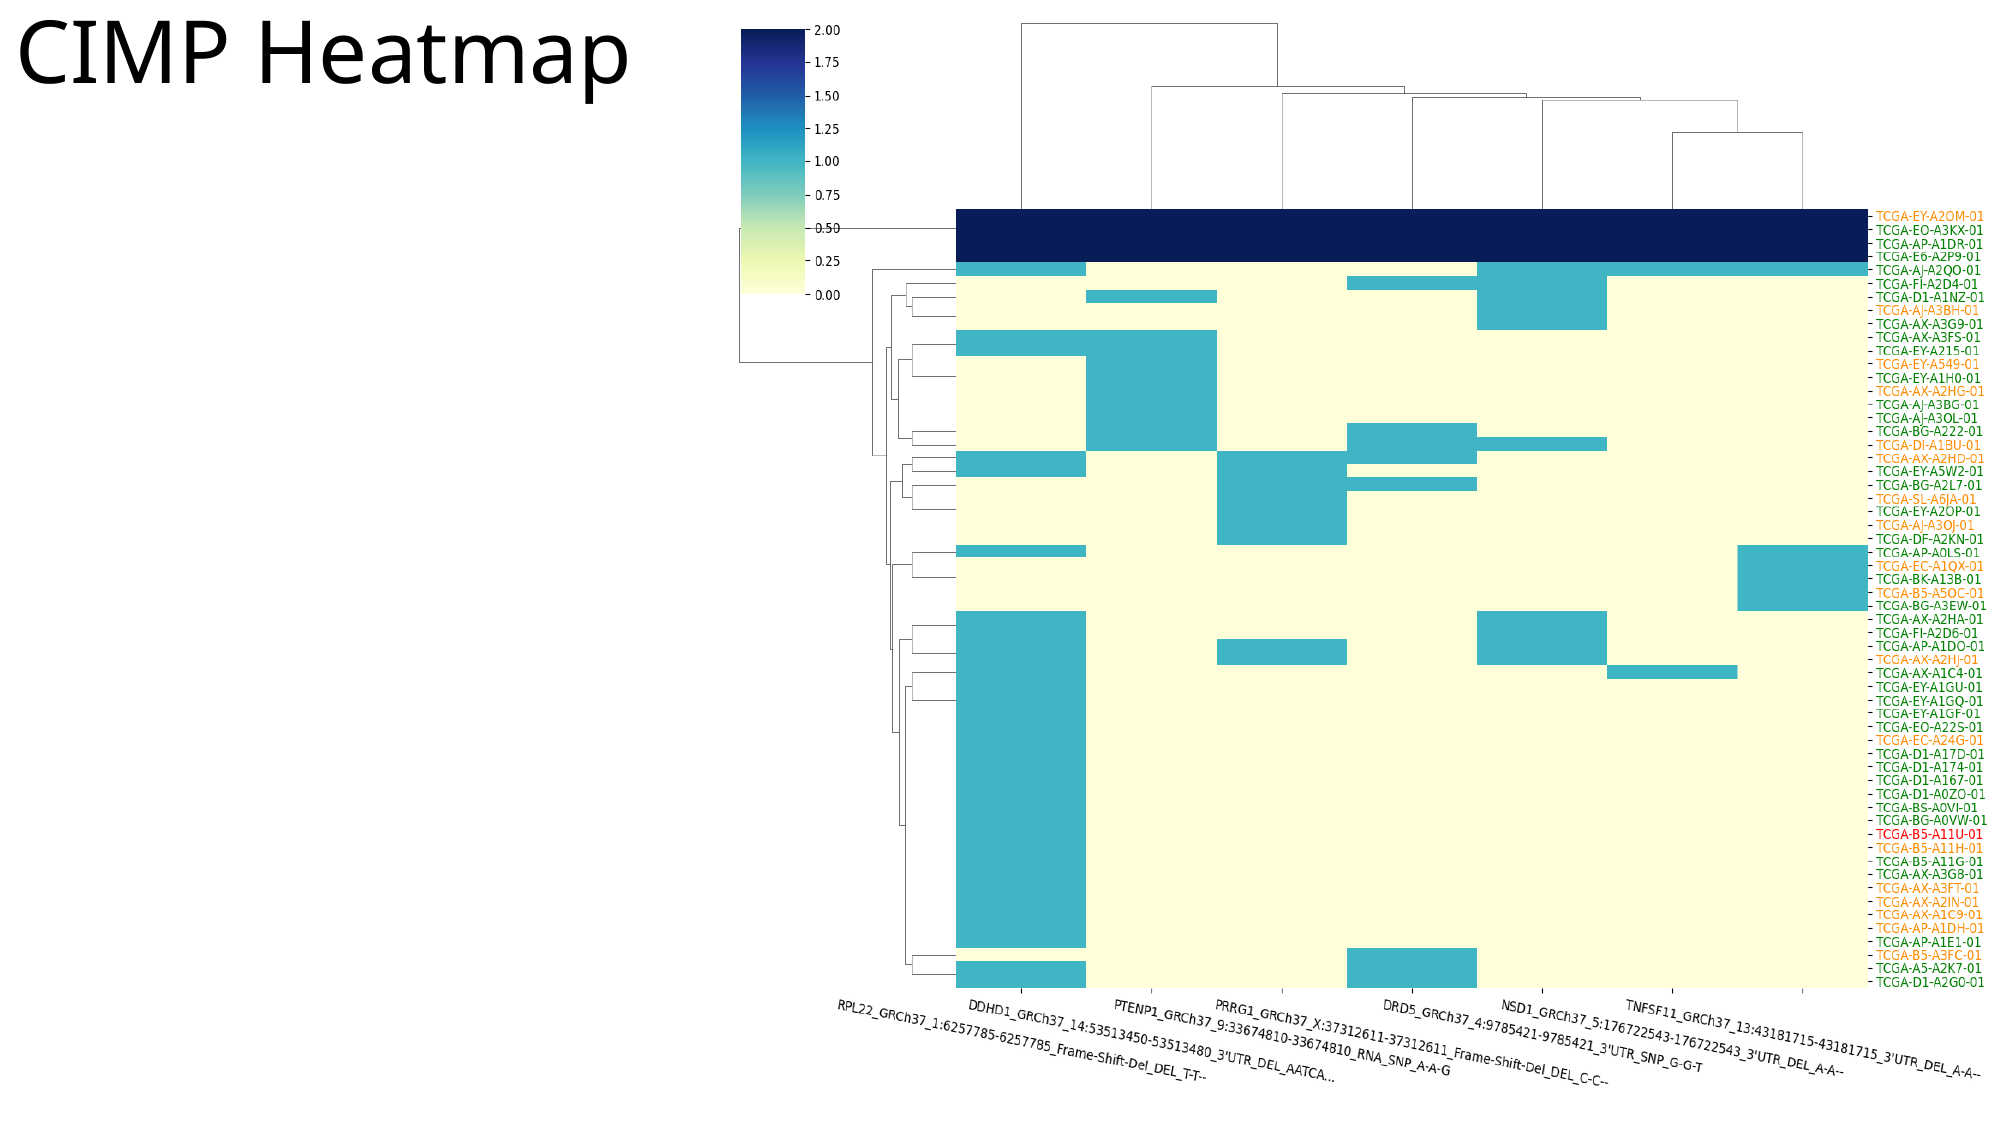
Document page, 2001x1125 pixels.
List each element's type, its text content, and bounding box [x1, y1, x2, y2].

title CIMP Heatmap [0, 0, 715, 110]
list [715, 0, 2000, 1115]
